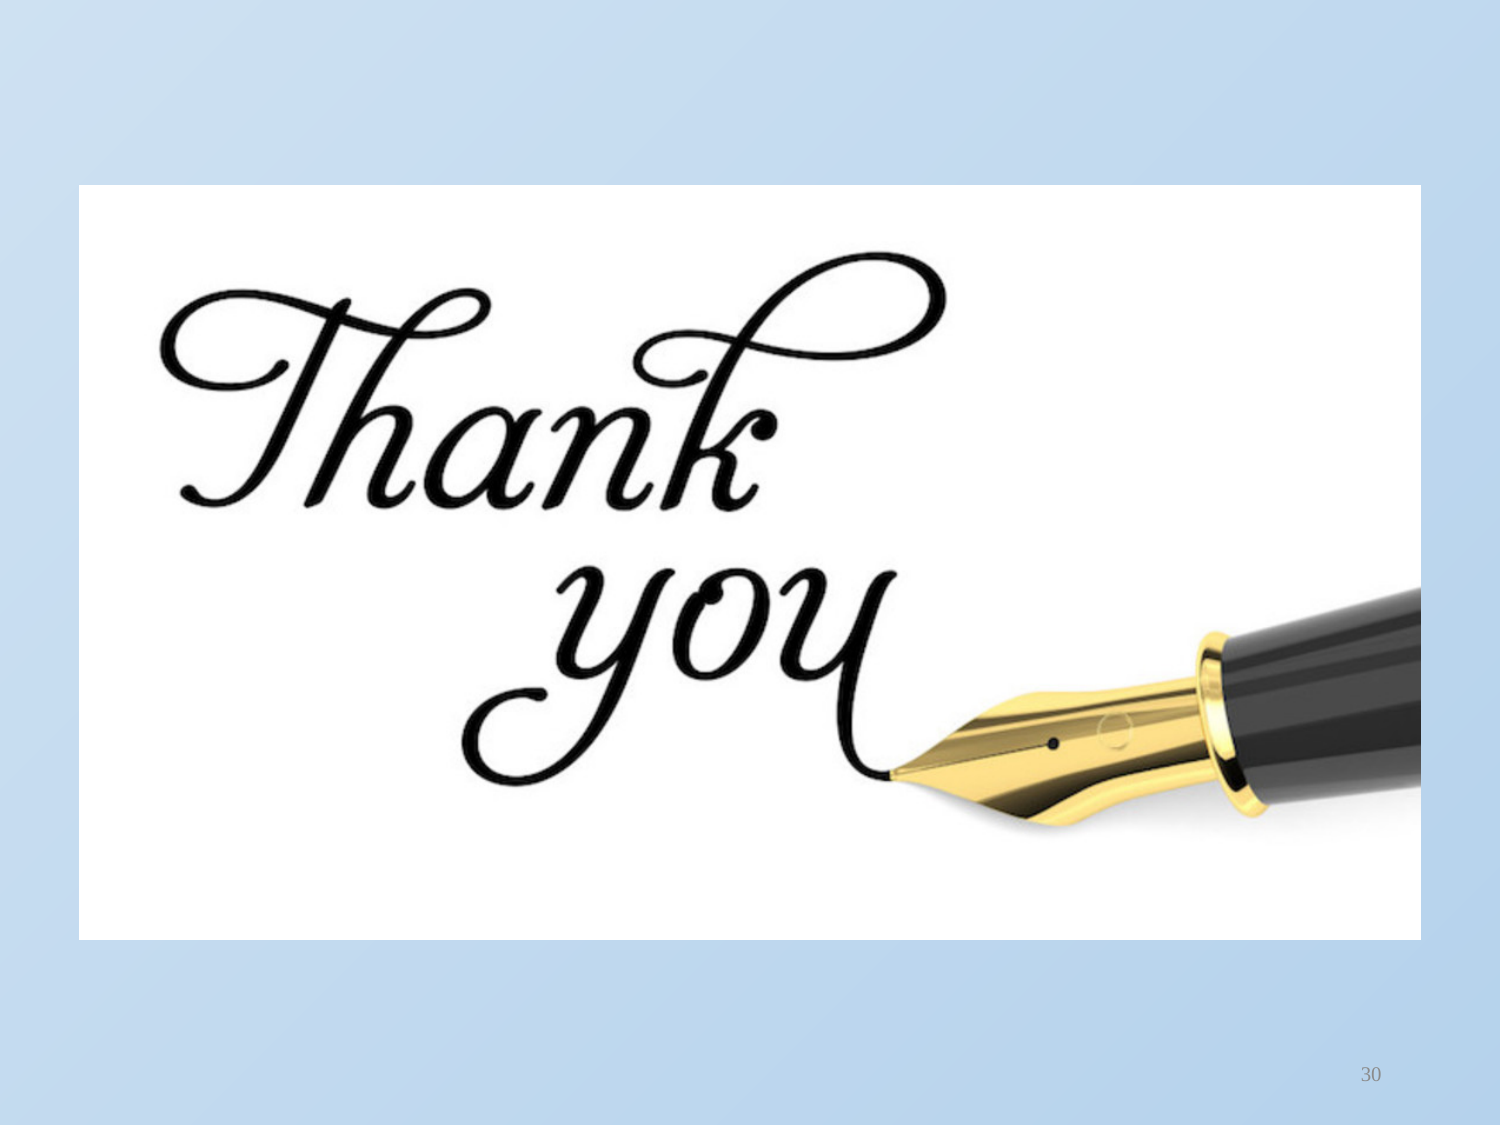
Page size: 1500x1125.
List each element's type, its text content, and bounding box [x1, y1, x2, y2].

picture [79, 185, 1421, 940]
slide_number 30 [1059, 1042, 1397, 1103]
